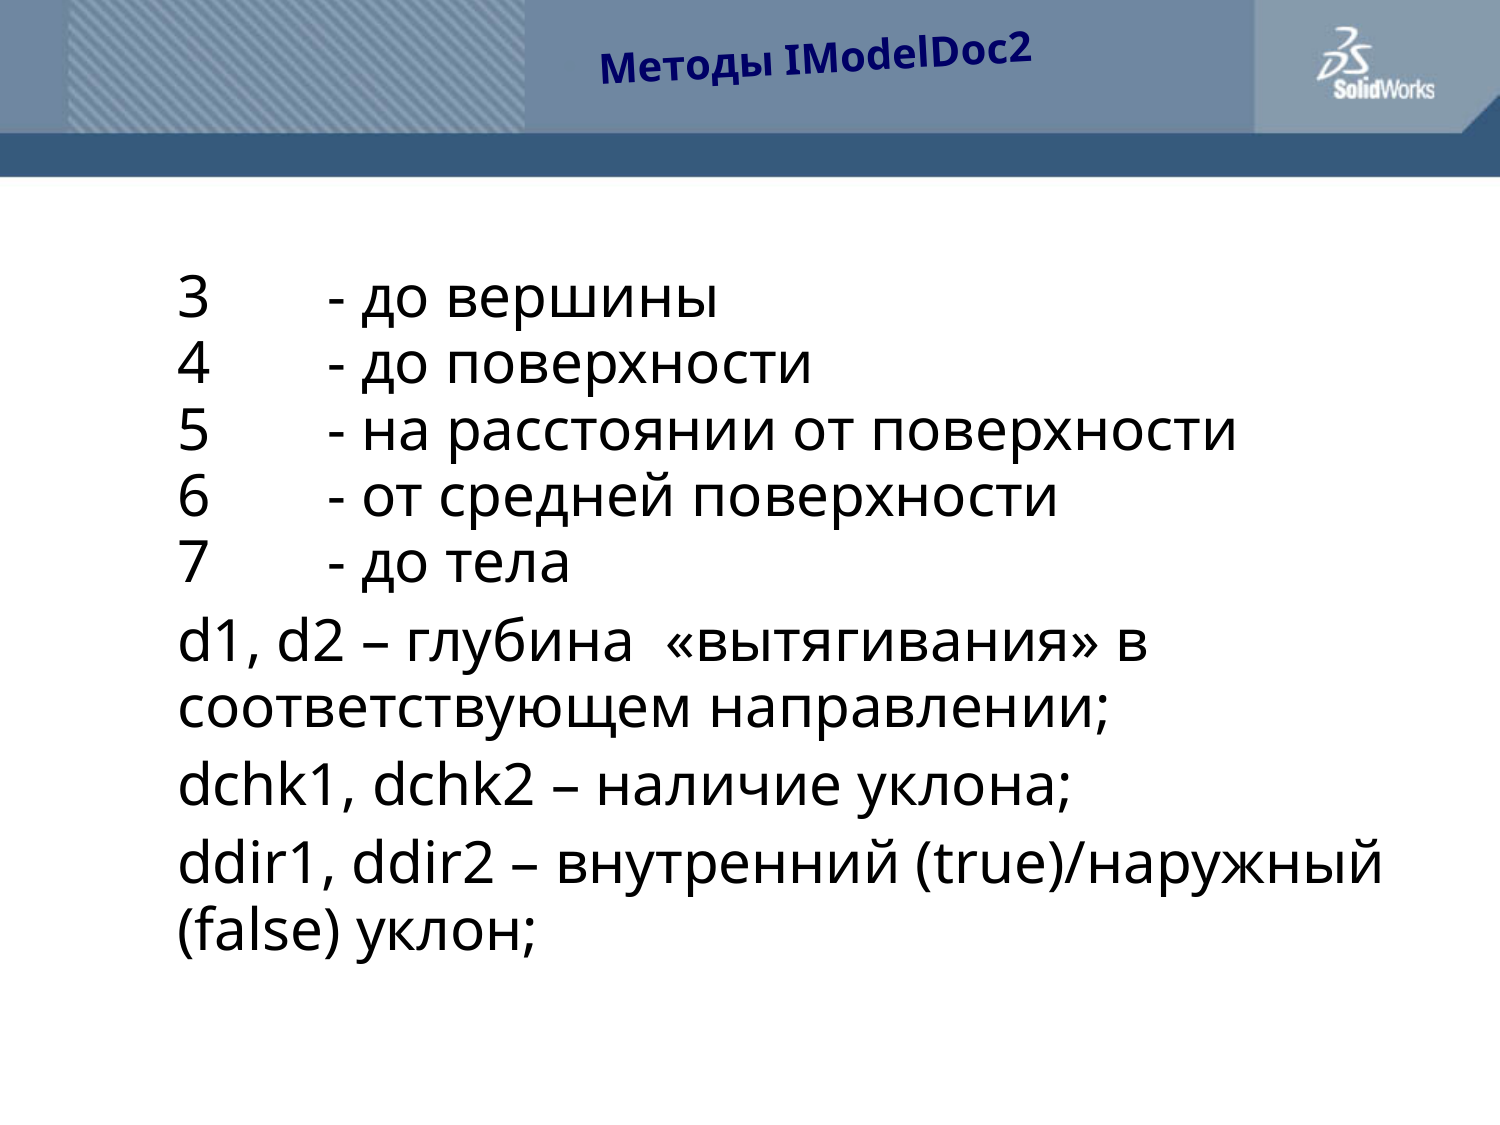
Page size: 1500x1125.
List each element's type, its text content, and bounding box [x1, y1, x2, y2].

text_box Методы IModelDoc2 [546, 14, 1049, 105]
picture [0, 0, 1500, 1125]
text_box 3 - до вершины 4 - до поверхности 5 - на расстоянии от поверхности 6 - от средней поверхности 7 - до тела d1, d2 – глубина «вытягивания» в соответствующем направлении; dchk1, dchk2 – наличие уклона; ddir1, ddir2 – внутренний (true)/наружный (false) уклон; [75, 174, 1459, 1035]
